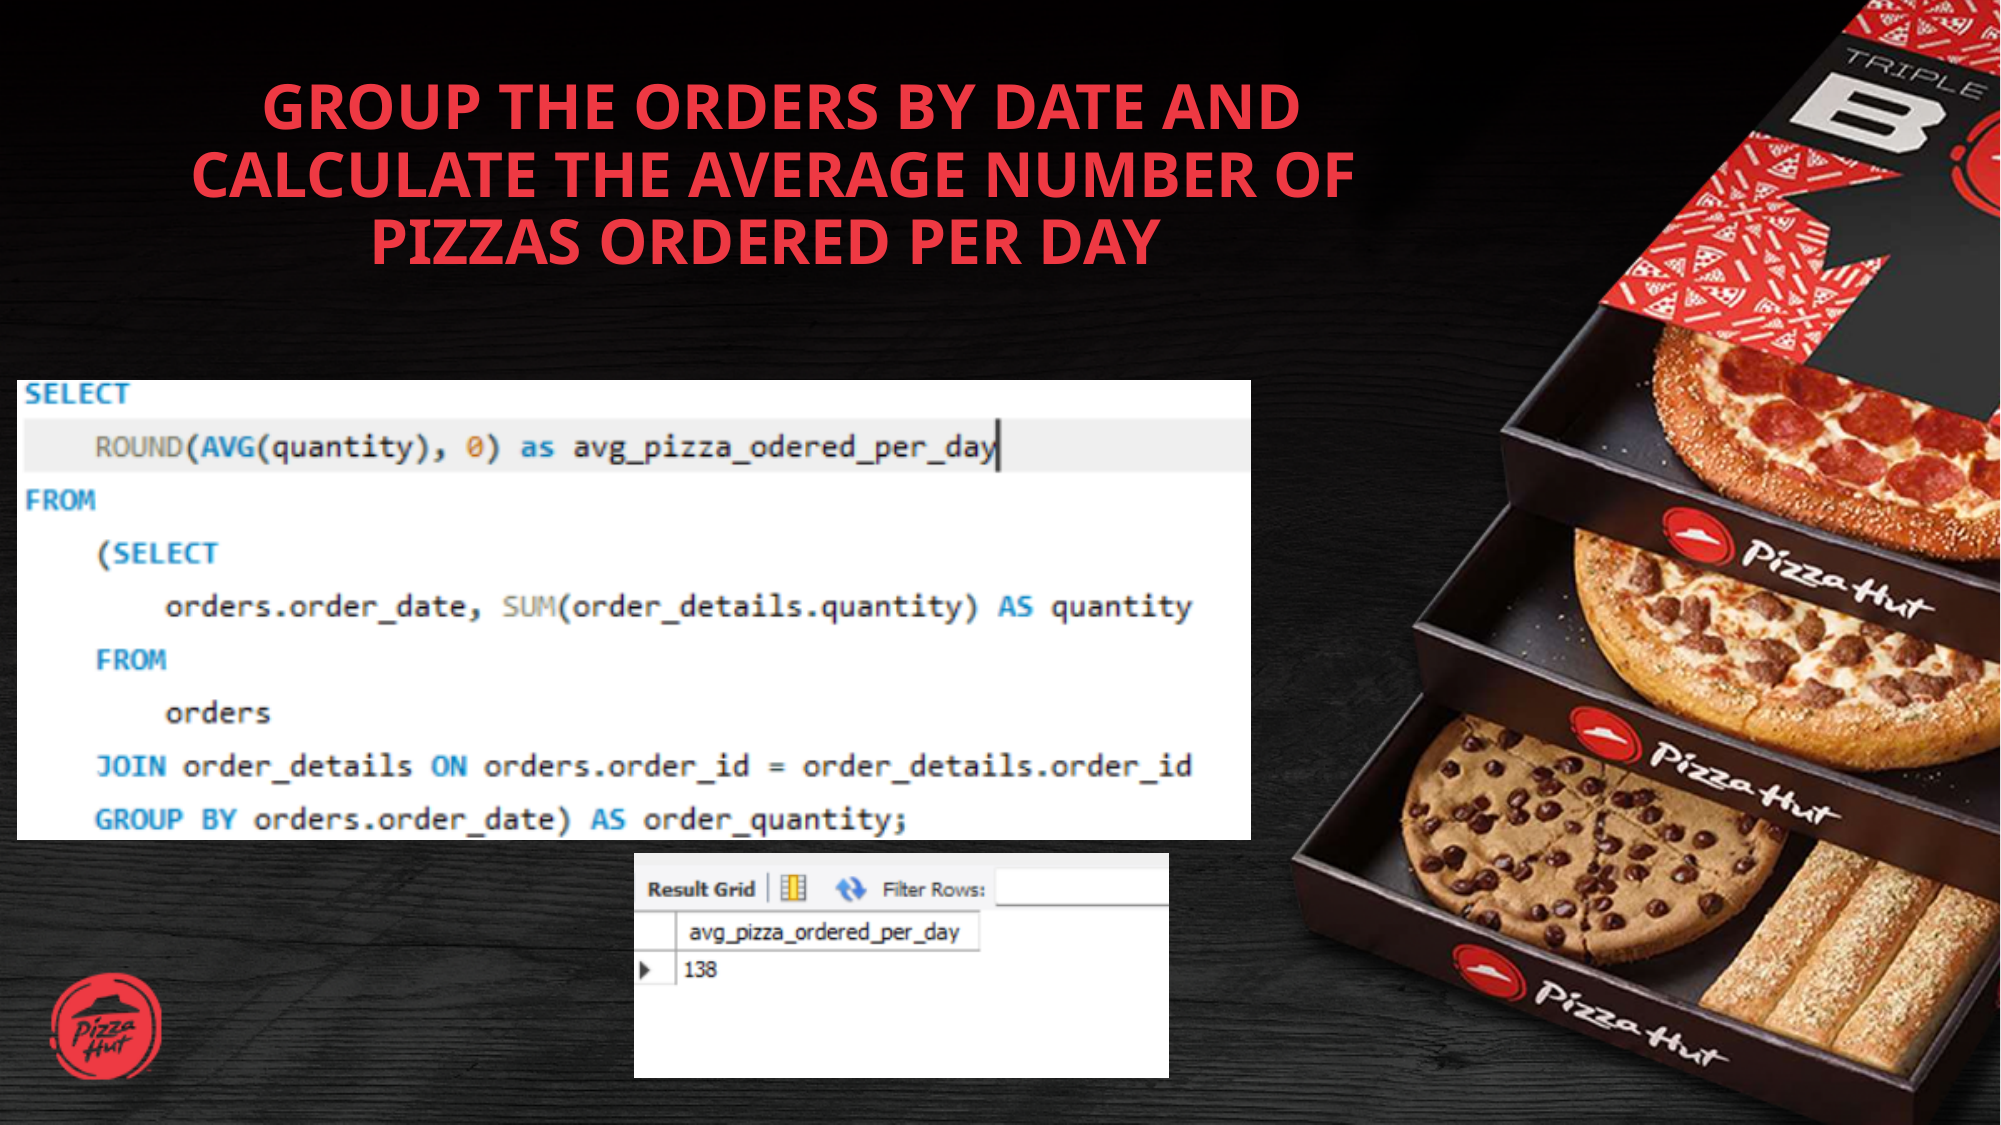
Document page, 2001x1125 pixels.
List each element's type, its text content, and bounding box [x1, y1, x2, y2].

picture [0, 0, 2001, 1125]
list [17, 380, 1251, 840]
title GROUP THE ORDERS BY DATE AND CALCULATE THE AVERAGE NUMBER OF PIZZAS ORDERED PER DAY [66, 68, 1482, 286]
